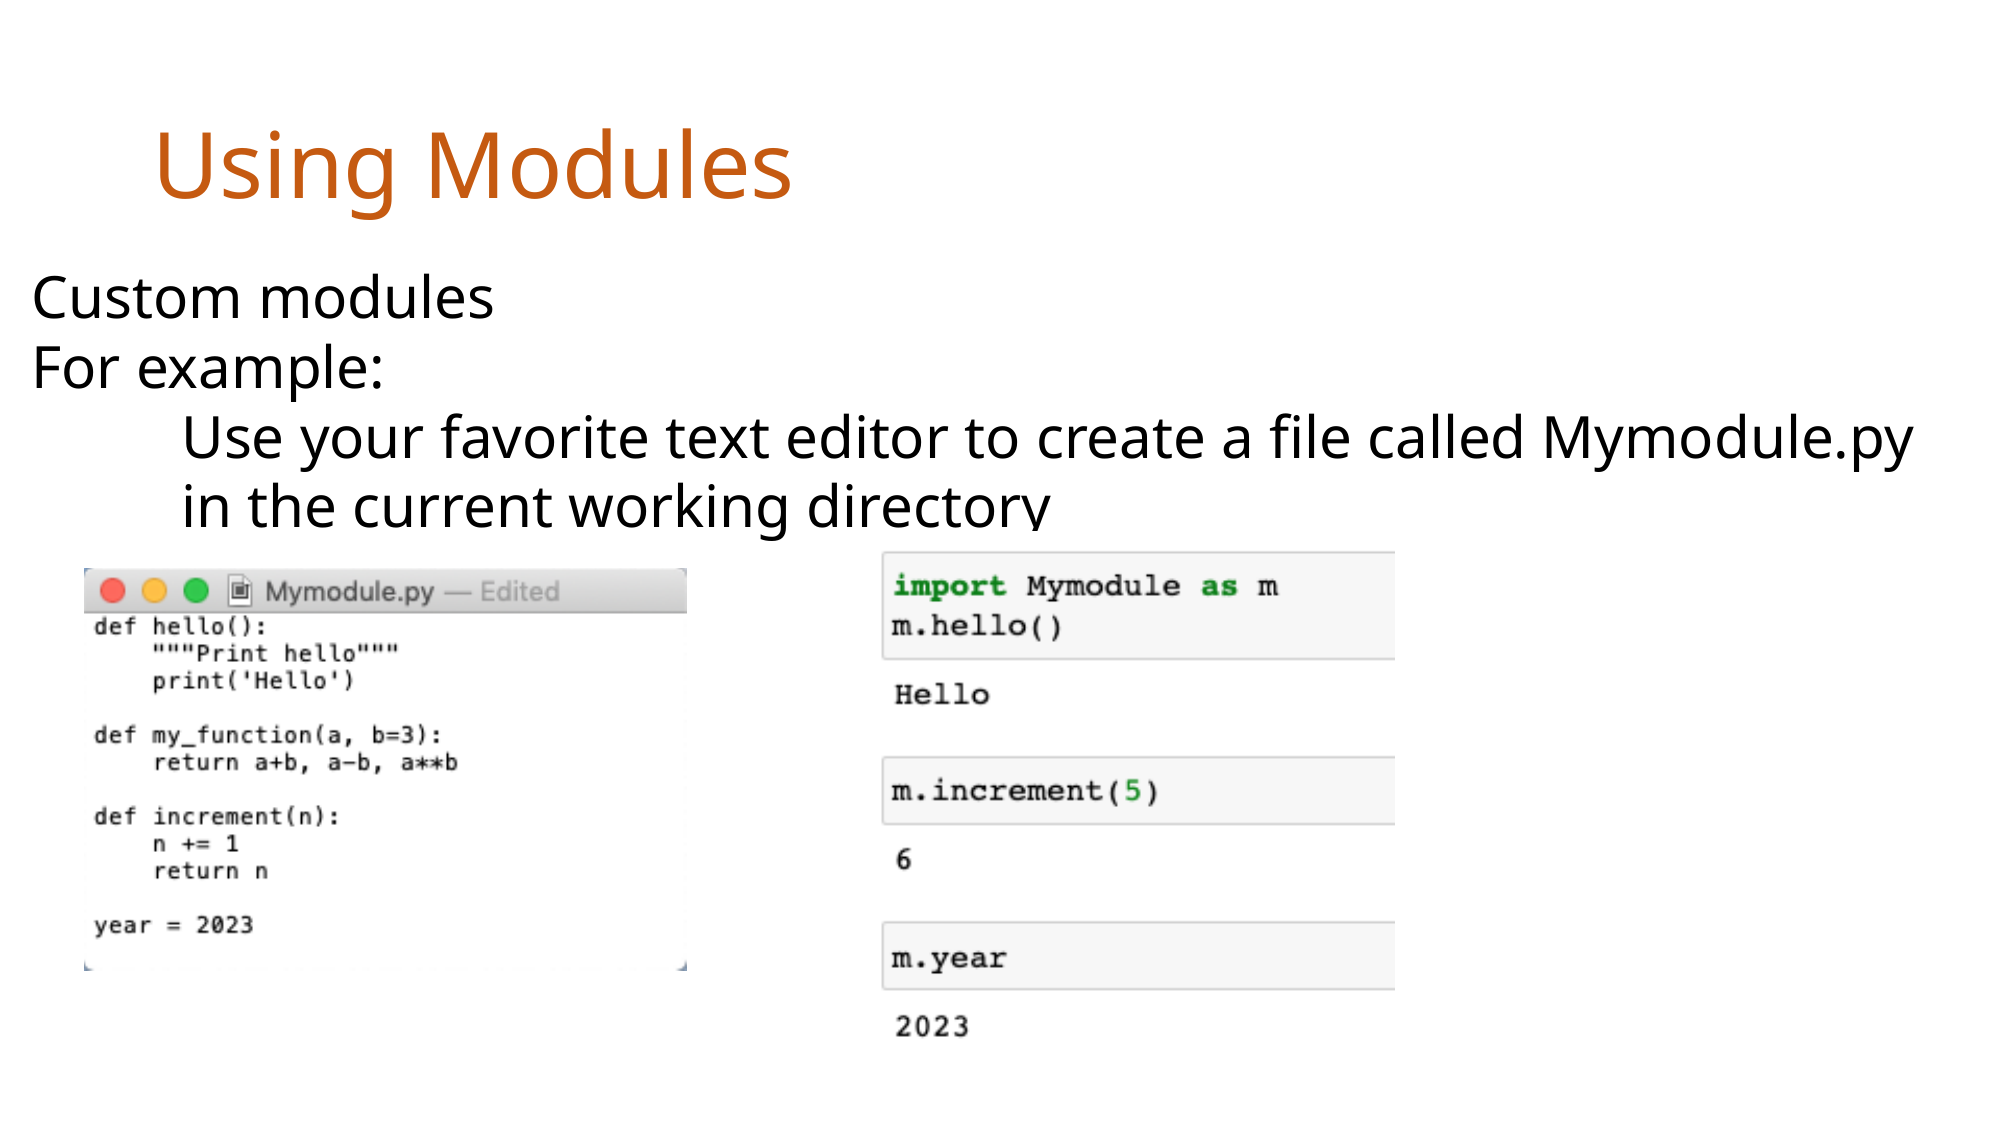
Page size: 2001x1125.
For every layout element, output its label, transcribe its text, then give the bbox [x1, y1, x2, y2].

picture [84, 568, 687, 971]
title Using Modules [137, 59, 1863, 252]
picture [875, 531, 1395, 1066]
text_box Custom modules For example: Use your favorite text editor to create a file called Mymodule.py in the current working directory [16, 252, 1944, 547]
